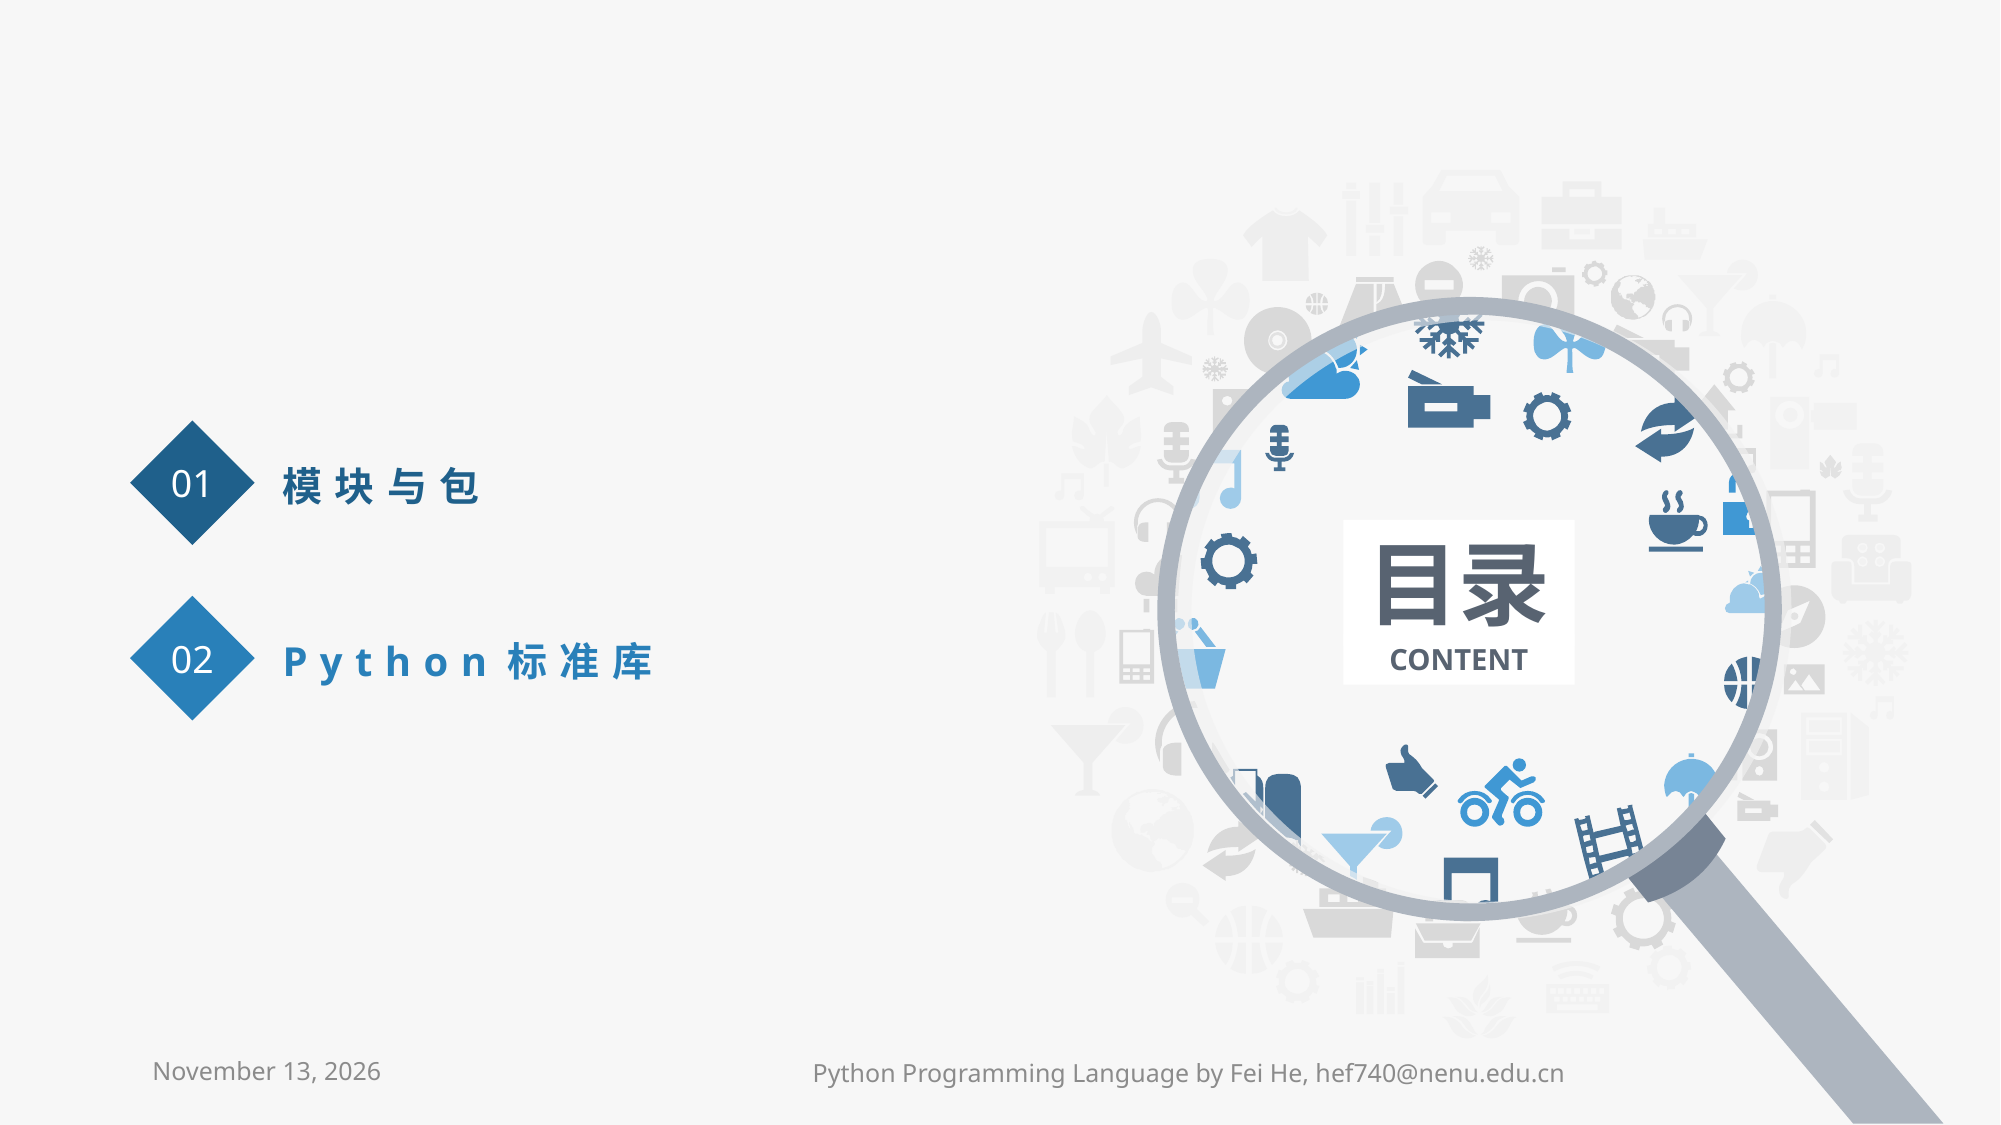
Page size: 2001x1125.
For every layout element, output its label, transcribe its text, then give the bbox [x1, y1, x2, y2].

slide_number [137, 1042, 588, 1103]
text_box 01 [128, 418, 234, 547]
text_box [1343, 519, 1575, 685]
text_box Python标准库 [223, 636, 1015, 685]
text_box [1036, 169, 1944, 1124]
footer Python Programming Language by Fei He, hef740@nenu.edu.cn [662, 1042, 1036, 1103]
text_box 02 [128, 594, 235, 722]
text_box 模块与包 [223, 460, 1015, 510]
